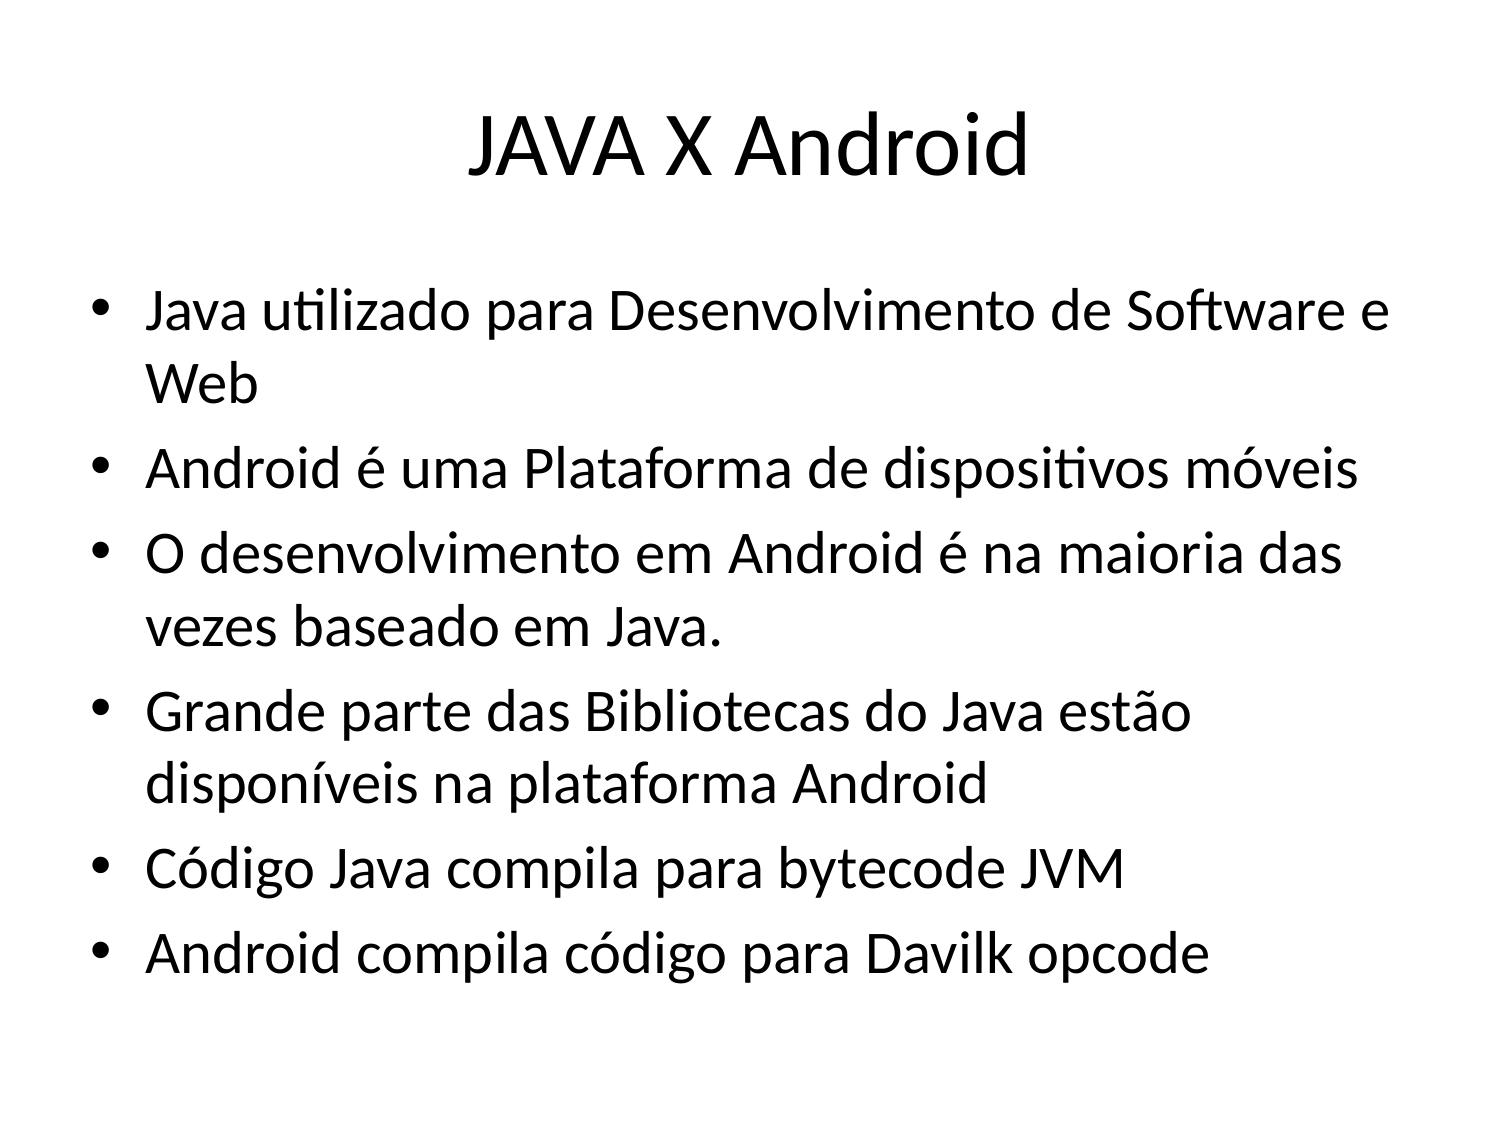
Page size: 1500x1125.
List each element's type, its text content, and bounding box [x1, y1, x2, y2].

list Java utilizado para Desenvolvimento de Software e Web Android é uma Plataforma de dispositivos móveis O desenvolvimento em Android é na maioria das vezes baseado em Java. Grande parte das Bibliotecas do Java estão disponíveis na plataforma Android Código Java compila para bytecode JVM Android compila código para Davilk opcode [75, 262, 1425, 1005]
title JAVA X Android [75, 45, 1425, 233]
